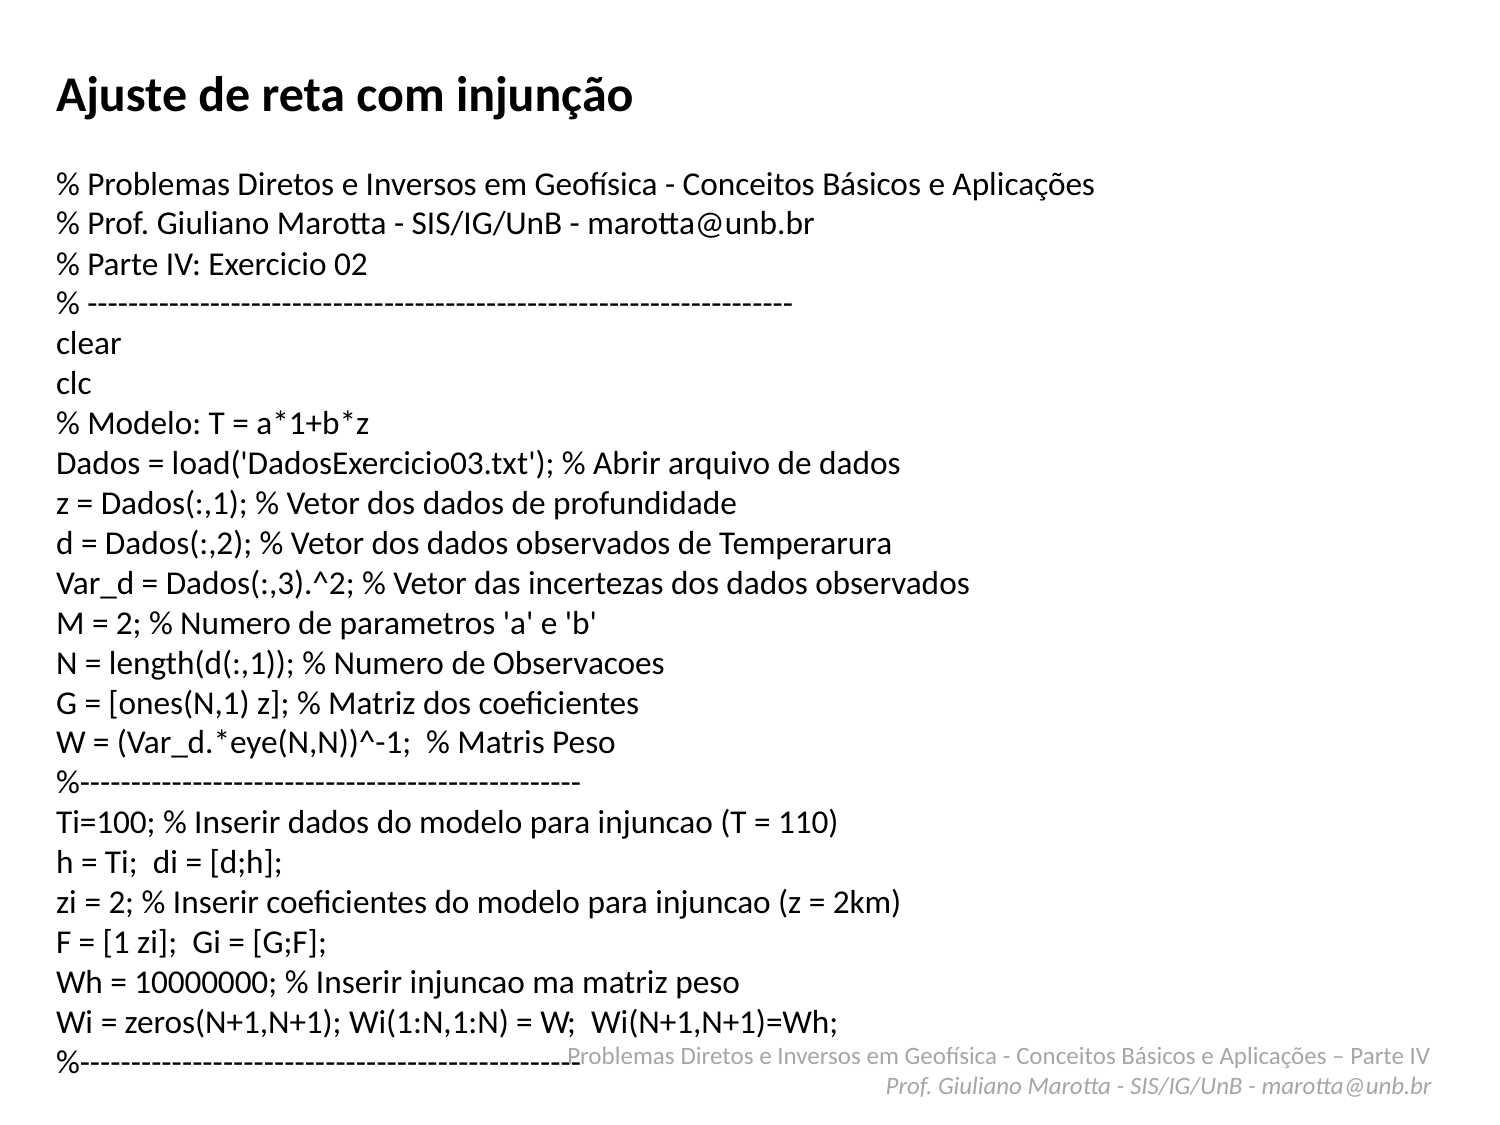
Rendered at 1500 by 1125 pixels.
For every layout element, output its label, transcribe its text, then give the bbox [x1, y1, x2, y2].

text_box Ajuste de reta com injunção % Problemas Diretos e Inversos em Geofísica - Conceitos Básicos e Aplicações % Prof. Giuliano Marotta - SIS/IG/UnB - marotta@unb.br % Parte IV: Exercicio 02 % --------------------------------------------------------------------- clear clc % Modelo: T = a*1+b*z Dados = load('DadosExercicio03.txt'); % Abrir arquivo de dados z = Dados(:,1); % Vetor dos dados de profundidade d = Dados(:,2); % Vetor dos dados observados de Temperarura Var_d = Dados(:,3).^2; % Vetor das incertezas dos dados observados M = 2; % Numero de parametros 'a' e 'b' N = length(d(:,1)); % Numero de Observacoes G = [ones(N,1) z]; % Matriz dos coeficientes W = (Var_d.*eye(N,N))^-1; % Matris Peso %------------------------------------------------- Ti=100; % Inserir dados do modelo para injuncao (T = 110) h = Ti; di = [d;h]; zi = 2; % Inserir coeficientes do modelo para injuncao (z = 2km) F = [1 zi]; Gi = [G;F]; Wh = 10000000; % Inserir injuncao ma matriz peso Wi = zeros(N+1,N+1); Wi(1:N,1:N) = W; Wi(N+1,N+1)=Wh; %------------------------------------------------- [41, 54, 1447, 1031]
text_box Problemas Diretos e Inversos em Geofísica - Conceitos Básicos e Aplicações – Parte IV Prof. Giuliano Marotta - SIS/IG/UnB - marotta@unb.br [41, 1031, 1447, 1107]
